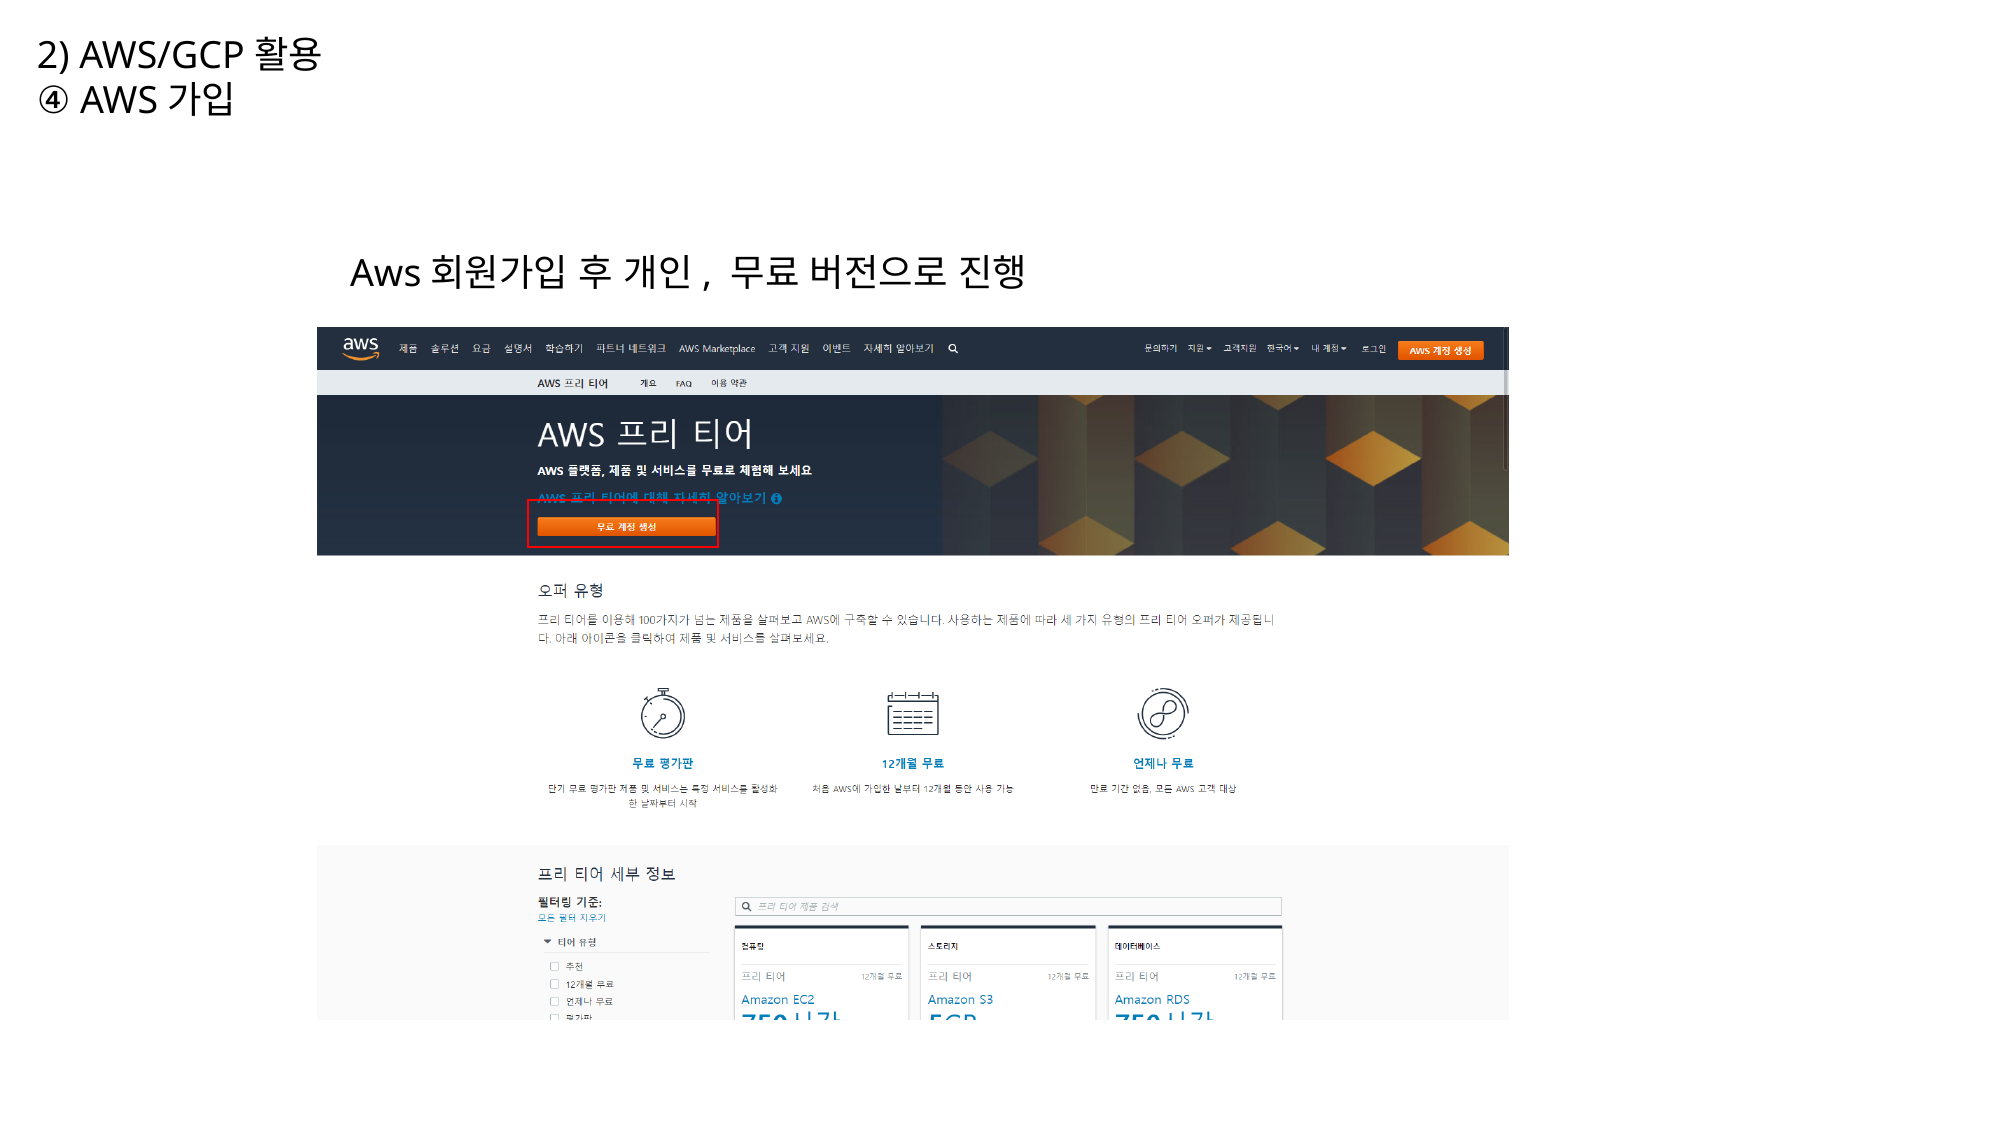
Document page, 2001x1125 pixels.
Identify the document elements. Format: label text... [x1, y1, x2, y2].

picture [317, 327, 1509, 1020]
text_box Aws회원가입 후 개인, 무료 버전으로 진행 [335, 241, 1043, 302]
text_box 2) AWS/GCP활용 ④ AWS가입 [22, 23, 1023, 129]
